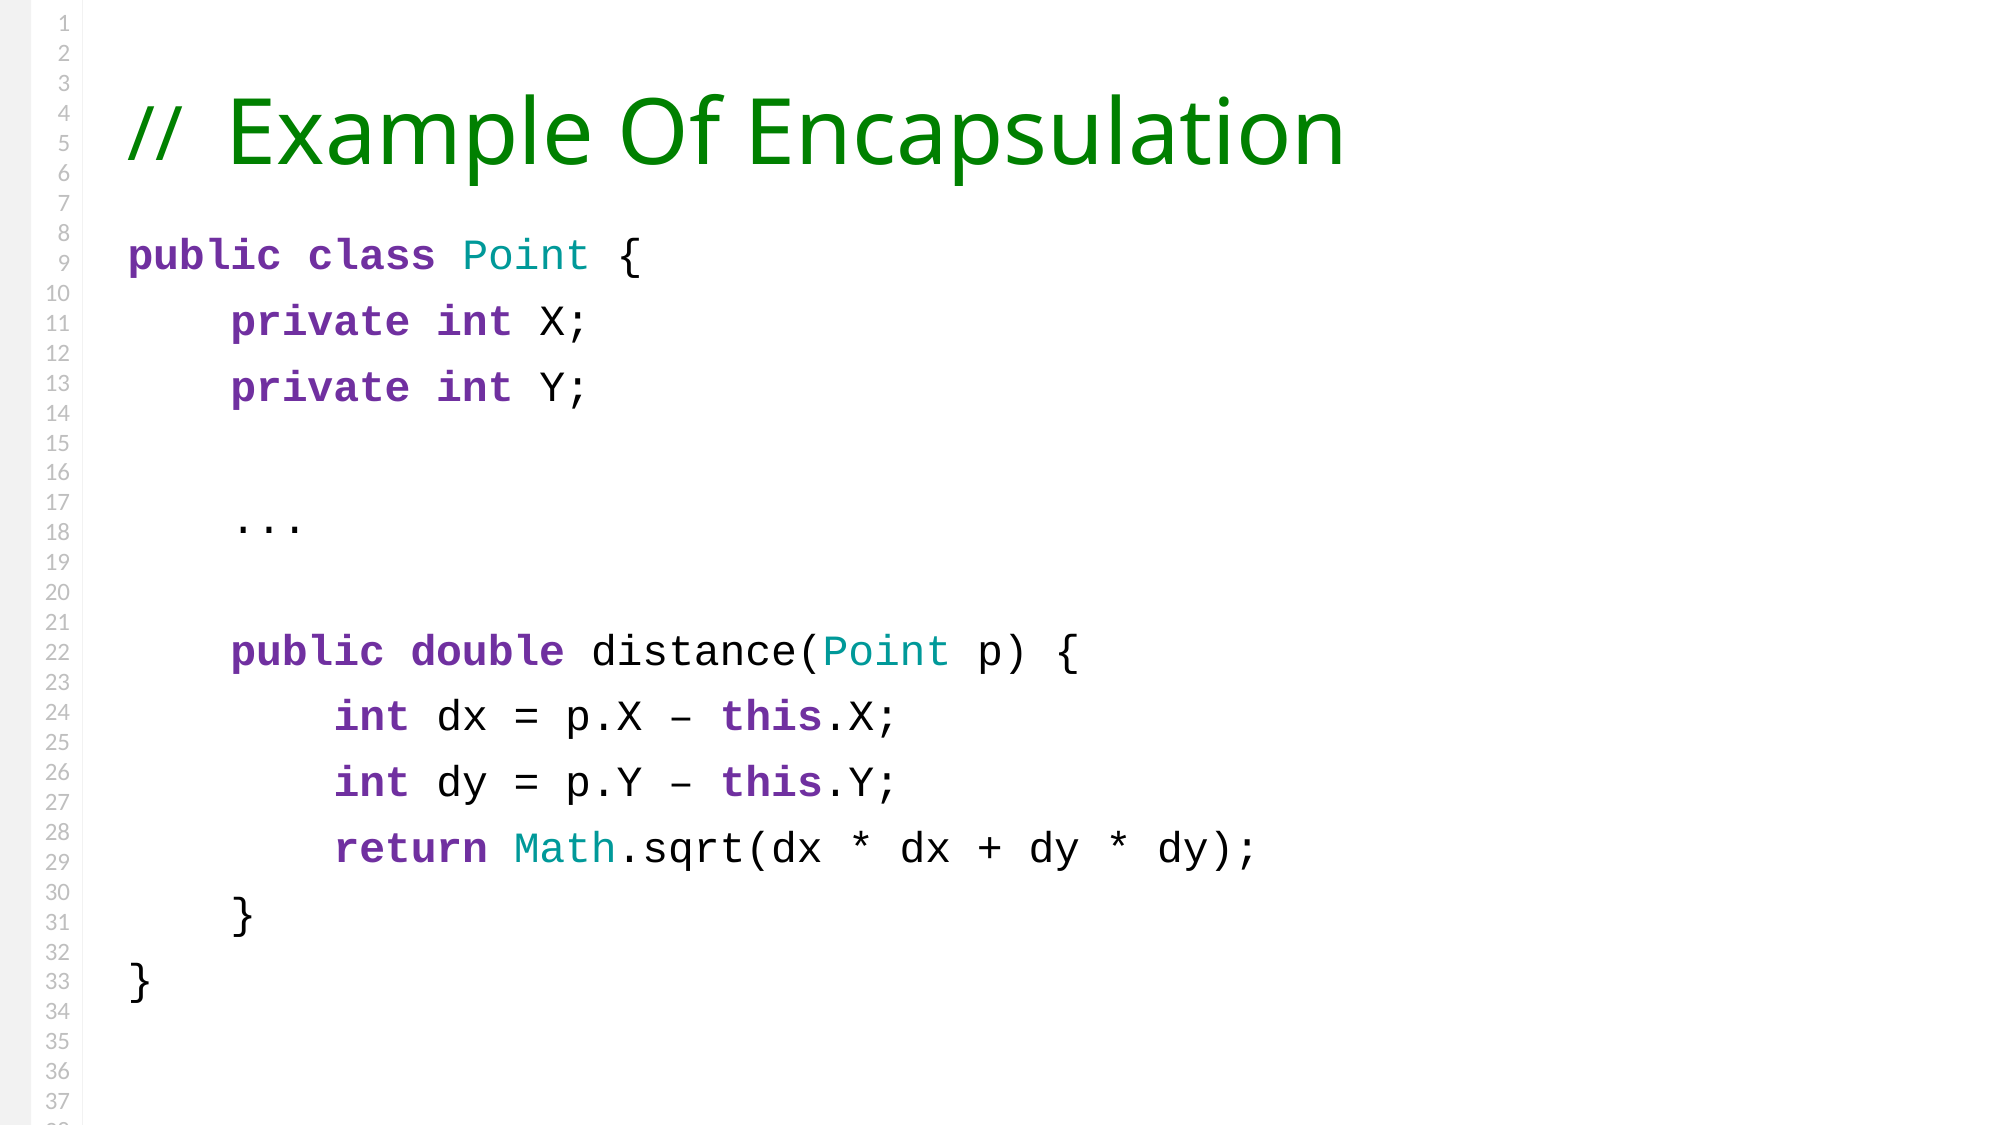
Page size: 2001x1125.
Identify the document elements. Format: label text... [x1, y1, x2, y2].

list public class Point { private int X; private int Y; ... public double distance(Point p) { int dx = p.X – this.X; int dy = p.Y – this.Y; return Math.sqrt(dx * dx + dy * dy); } } [112, 224, 1913, 1013]
title Example Of Encapsulation [210, 59, 1913, 210]
